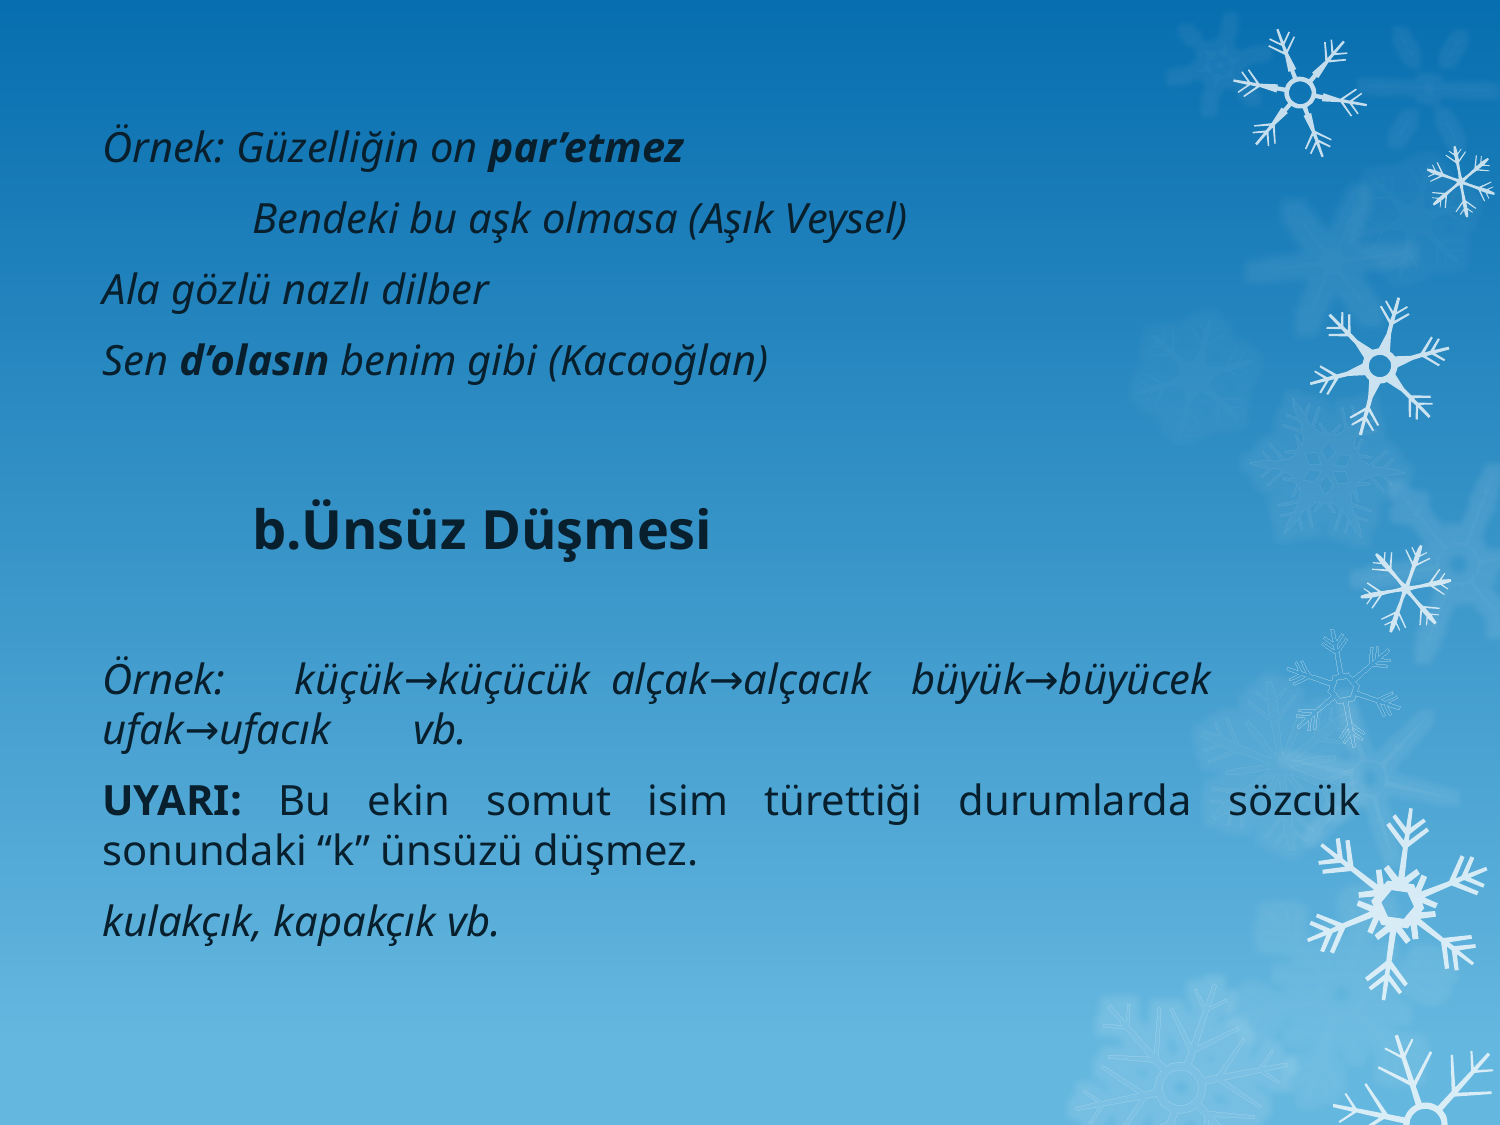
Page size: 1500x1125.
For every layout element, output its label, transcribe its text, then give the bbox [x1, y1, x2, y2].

subtitle Örnek: Güzelliğin on par’etmez Bendeki bu aşk olmasa (Aşık Veysel) Ala gözlü nazlı dilber Sen d’olasın benim gibi (Kacaoğlan) b.Ünsüz Düşmesi Örnek: küçük→küçücük alçak→alçacık büyük→büyücek ufak→ufacık vb. UYARI: Bu ekin somut isim türettiği durumlarda sözcük sonundaki “k” ünsüzü düşmez. kulakçık, kapakçık vb. [87, 42, 1376, 1059]
